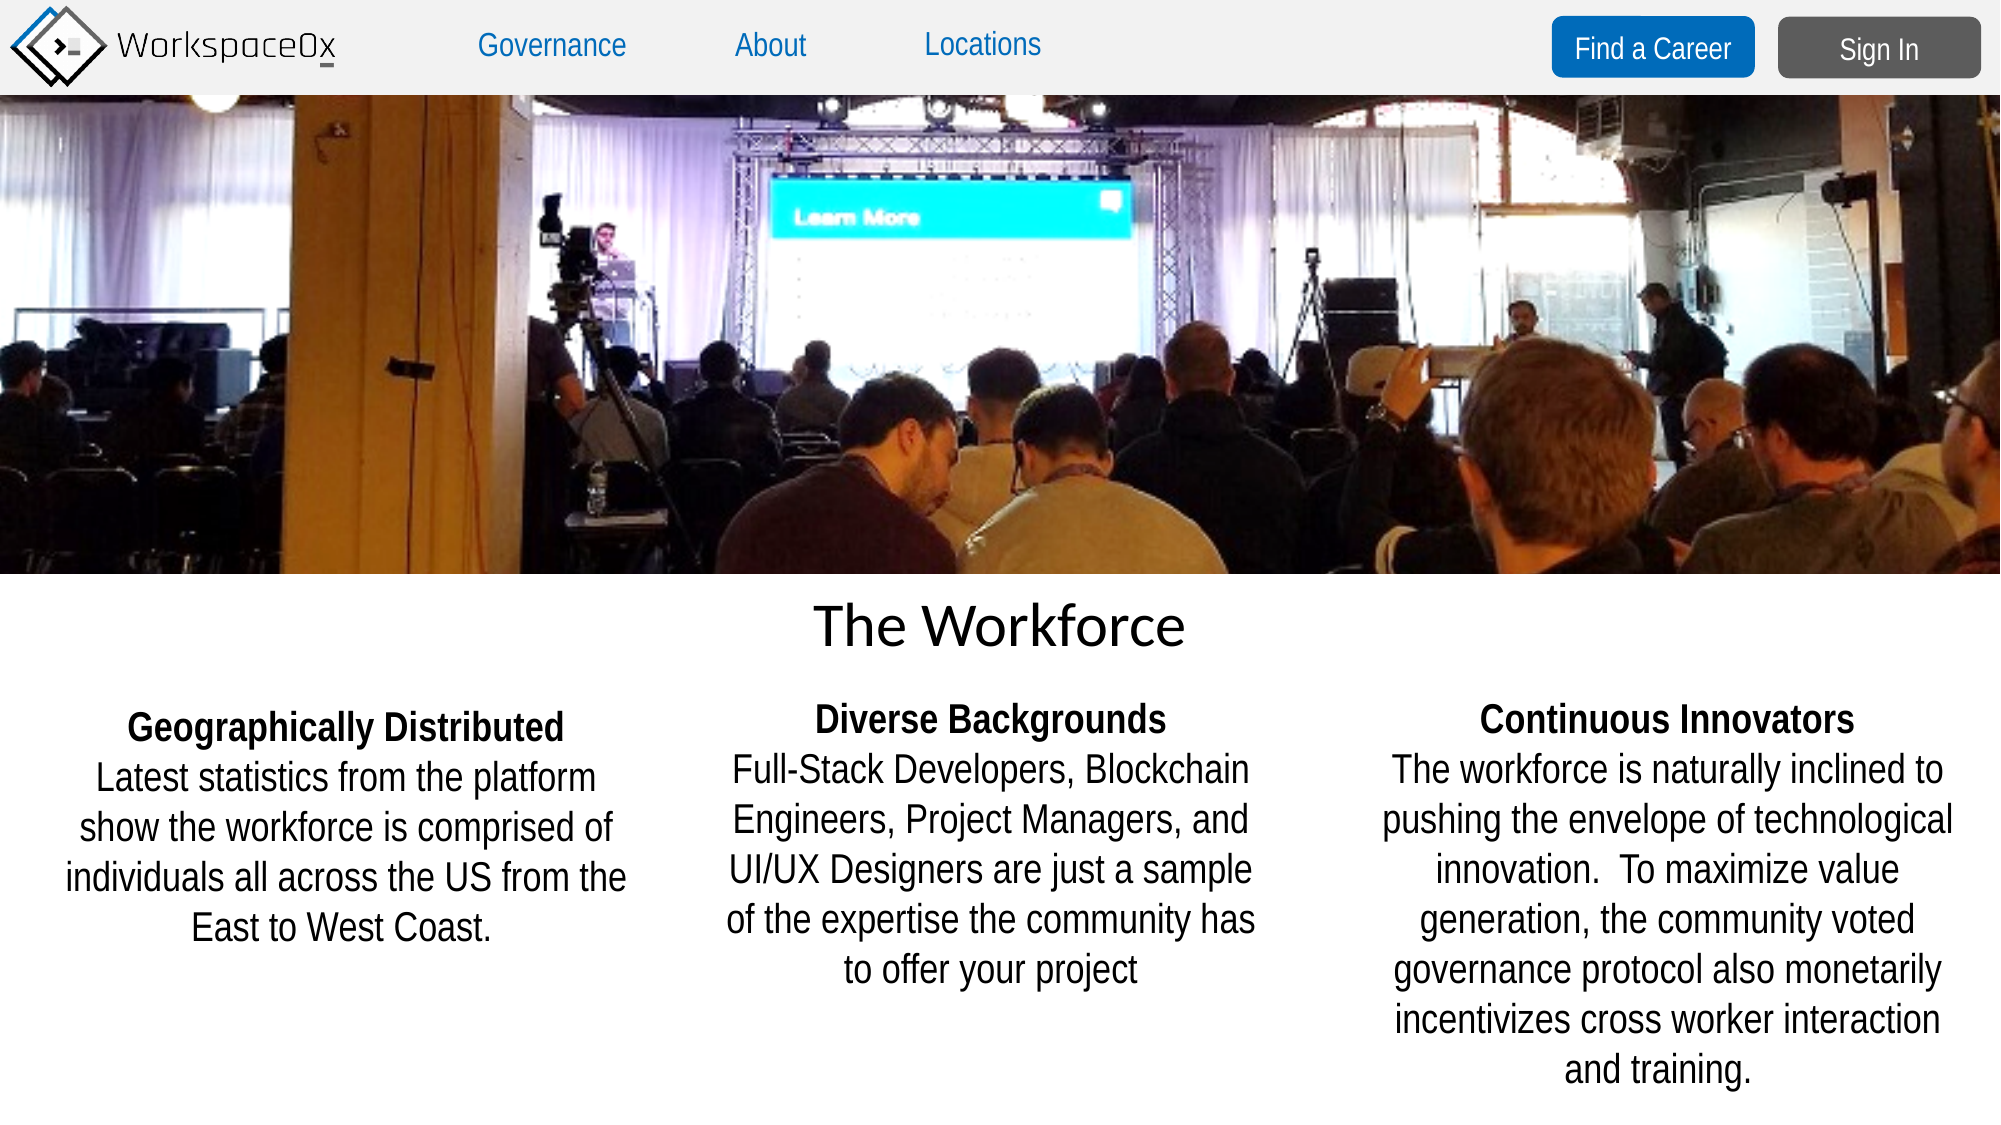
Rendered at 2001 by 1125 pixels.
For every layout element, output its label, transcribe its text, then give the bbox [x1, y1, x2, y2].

text_box Diverse Backgrounds Full-Stack Developers, Blockchain Engineers, Project Managers, and UI/UX Designers are just a sample of the expertise the community has to offer your project [707, 684, 1275, 1000]
text_box The Workforce [0, 576, 2000, 667]
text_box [0, 0, 2000, 94]
text_box Geographically Distributed Latest statistics from the platform show the workforce is comprised of individuals all across the US from the East to West Coast. [50, 692, 643, 957]
picture [0, 94, 2000, 574]
text_box Continuous Innovators The workforce is naturally inclined to pushing the envelope of technological innovation. To maximize value generation, the community voted governance protocol also monetarily incentivizes cross worker interaction and training. [1355, 684, 1981, 1100]
